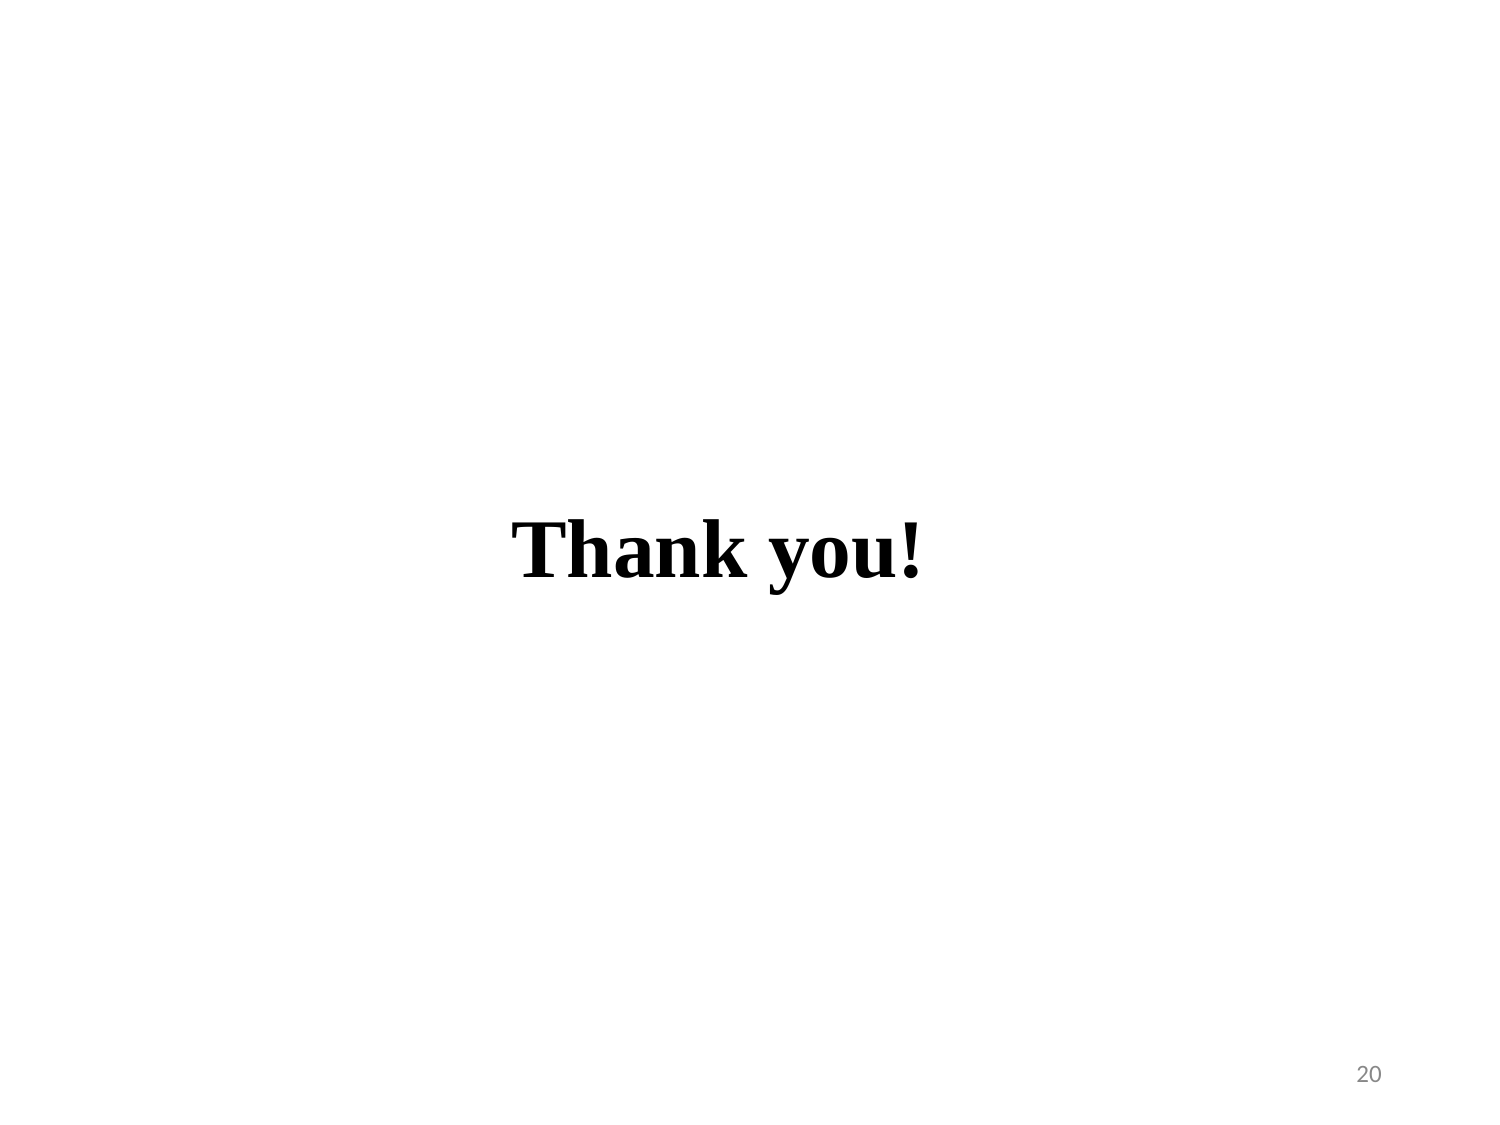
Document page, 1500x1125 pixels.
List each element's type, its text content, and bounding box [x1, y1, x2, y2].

slide_number 20 [1059, 1042, 1397, 1103]
text_box Thank you! [277, 486, 1010, 639]
